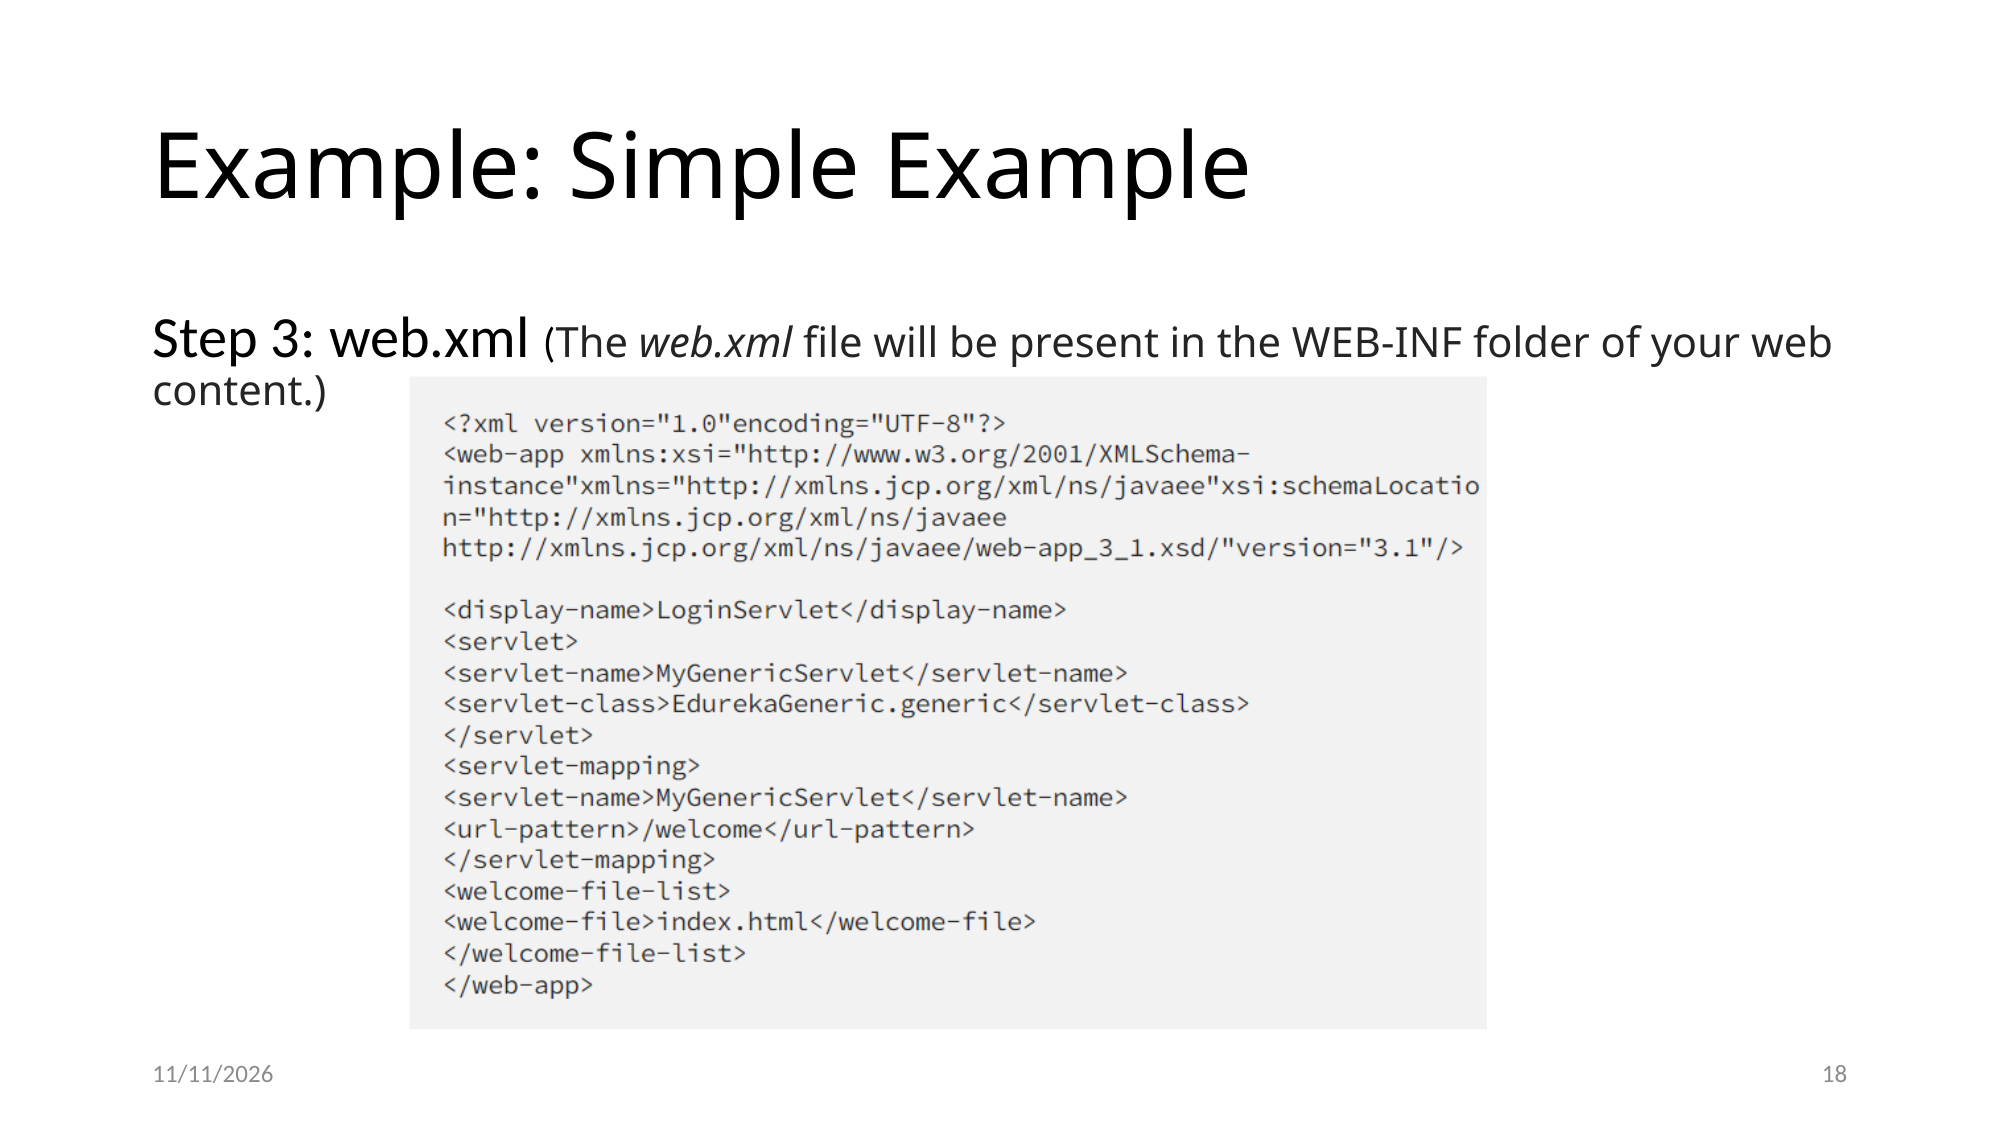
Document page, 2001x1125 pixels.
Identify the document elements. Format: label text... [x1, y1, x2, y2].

title Example: Simple Example [137, 59, 1863, 278]
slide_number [137, 1042, 588, 1103]
picture [407, 374, 1487, 1036]
slide_number 18 [1412, 1042, 1863, 1103]
list Step 3: web.xml (The web.xml file will be present in the WEB-INF folder of your web content.) [137, 299, 1863, 1014]
